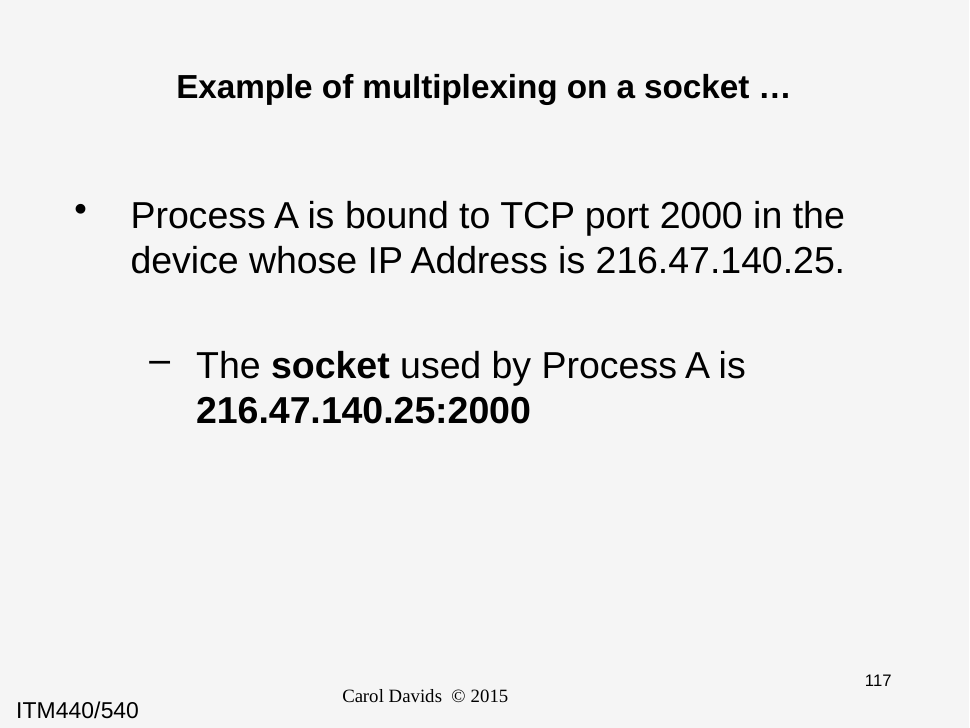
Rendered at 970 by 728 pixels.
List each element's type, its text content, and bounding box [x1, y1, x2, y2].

list Process A is bound to TCP port 2000 in the device whose IP Address is 216.47.140.25. The socket used by Process A is 216.47.140.25:2000 [64, 185, 897, 623]
footer Carol Davids © 2015 [255, 678, 596, 728]
title Example of multiplexing on a socket … [72, 32, 897, 138]
